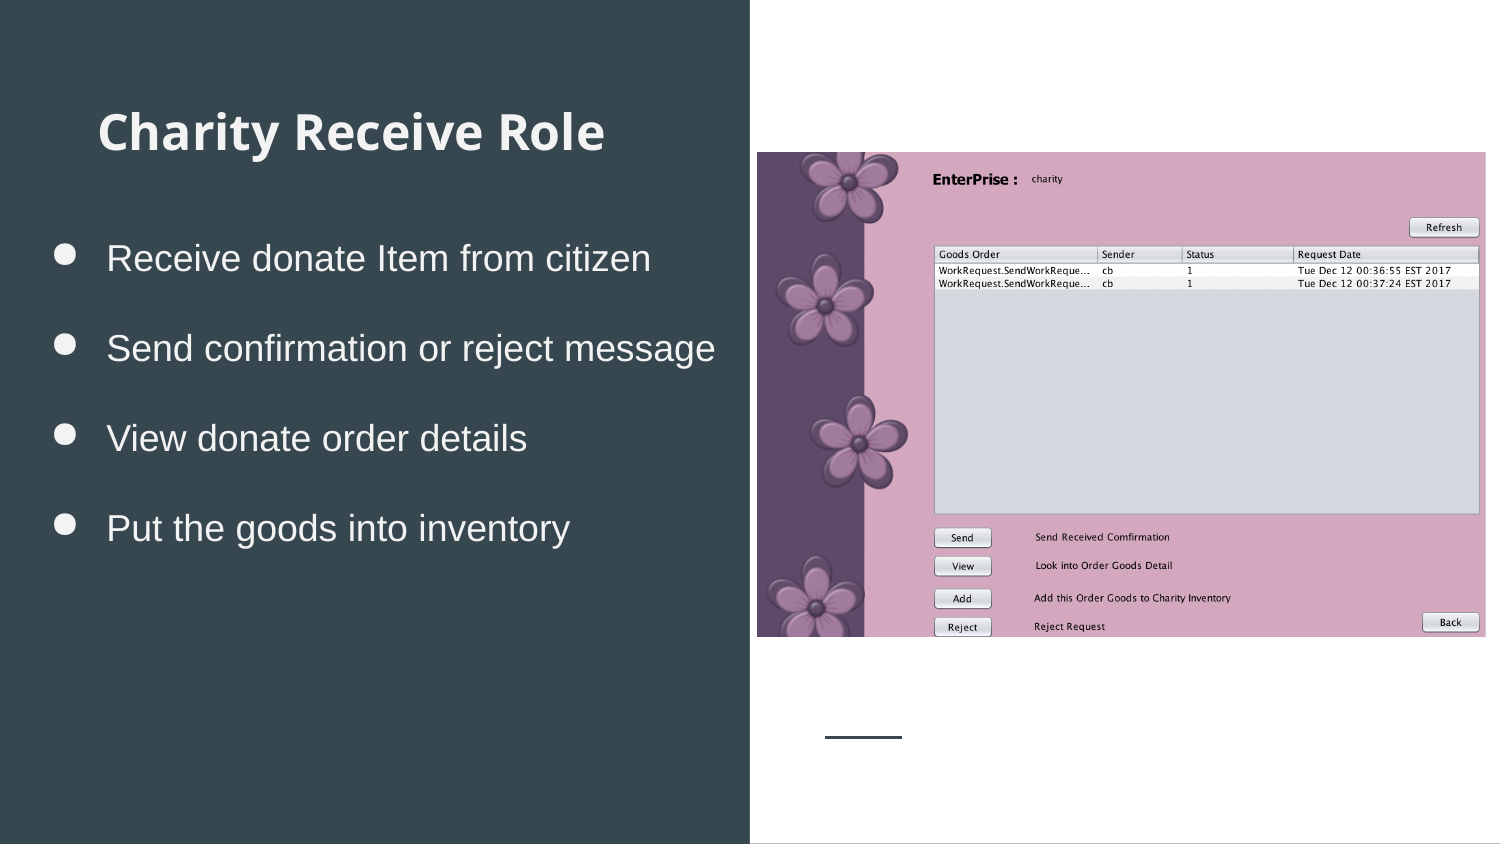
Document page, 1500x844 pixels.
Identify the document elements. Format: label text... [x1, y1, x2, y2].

text_box Receive donate Item from citizen Send confirmation or reject message View donate order details Put the goods into inventory [16, 219, 735, 781]
picture [757, 152, 1486, 638]
text_box Charity Receive Role [82, 85, 669, 186]
